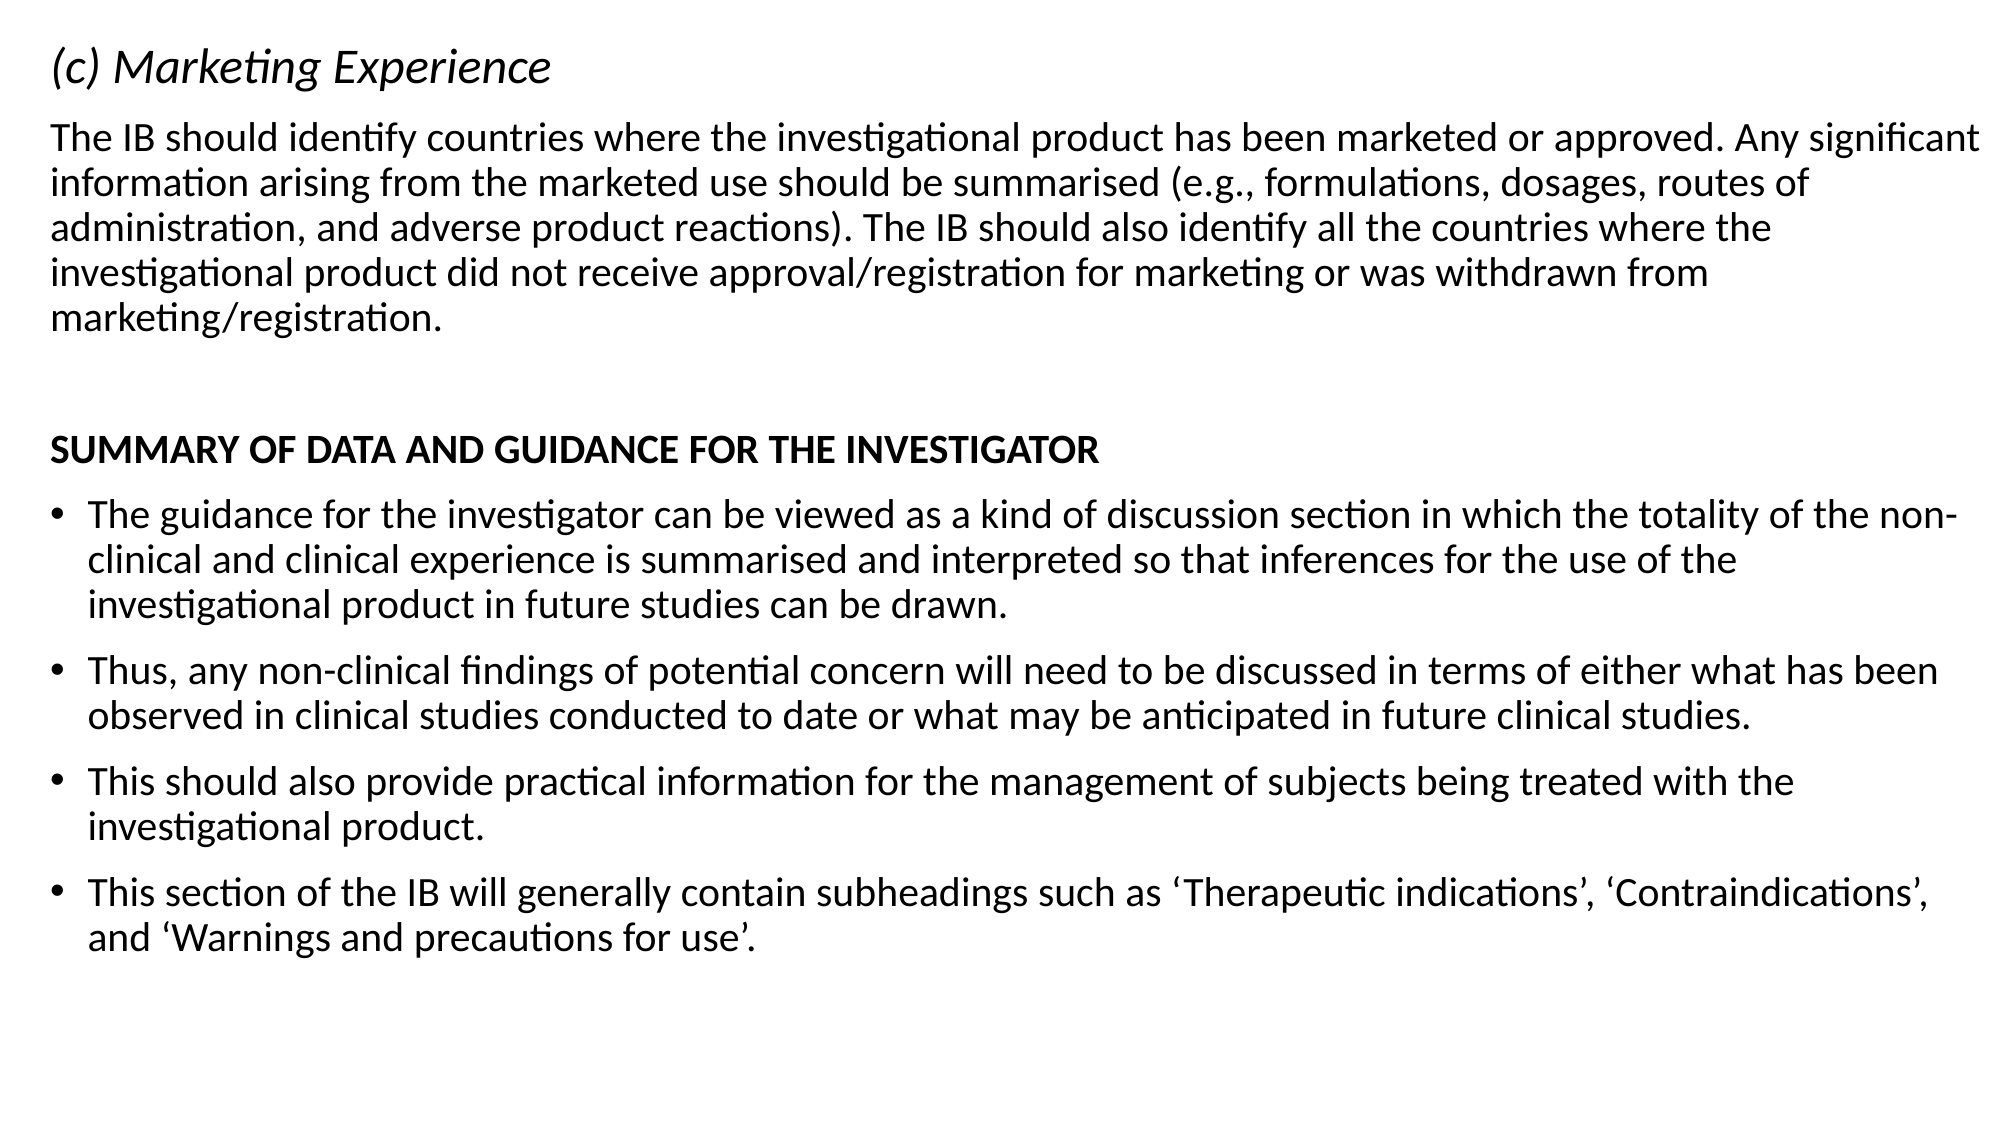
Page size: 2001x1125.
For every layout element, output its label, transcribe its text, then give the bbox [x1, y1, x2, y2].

list (c) Marketing Experience The IB should identify countries where the investigational product has been marketed or approved. Any significant information arising from the marketed use should be summarised (e.g., formulations, dosages, routes of administration, and adverse product reactions). The IB should also identify all the countries where the investigational product did not receive approval/registration for marketing or was withdrawn from marketing/registration. SUMMARY OF DATA AND GUIDANCE FOR THE INVESTIGATOR The guidance for the investigator can be viewed as a kind of discussion section in which the totality of the non-clinical and clinical experience is summarised and interpreted so that inferences for the use of the investigational product in future studies can be drawn. Thus, any non-clinical findings of potential concern will need to be discussed in terms of either what has been observed in clinical studies conducted to date or what may be anticipated in future clinical studies. This should also provide practical information for the management of subjects being treated with the investigational product. This section of the IB will generally contain subheadings such as ‘Therapeutic indications’, ‘Contraindications’, and ‘Warnings and precautions for use’. [35, 33, 2000, 1125]
